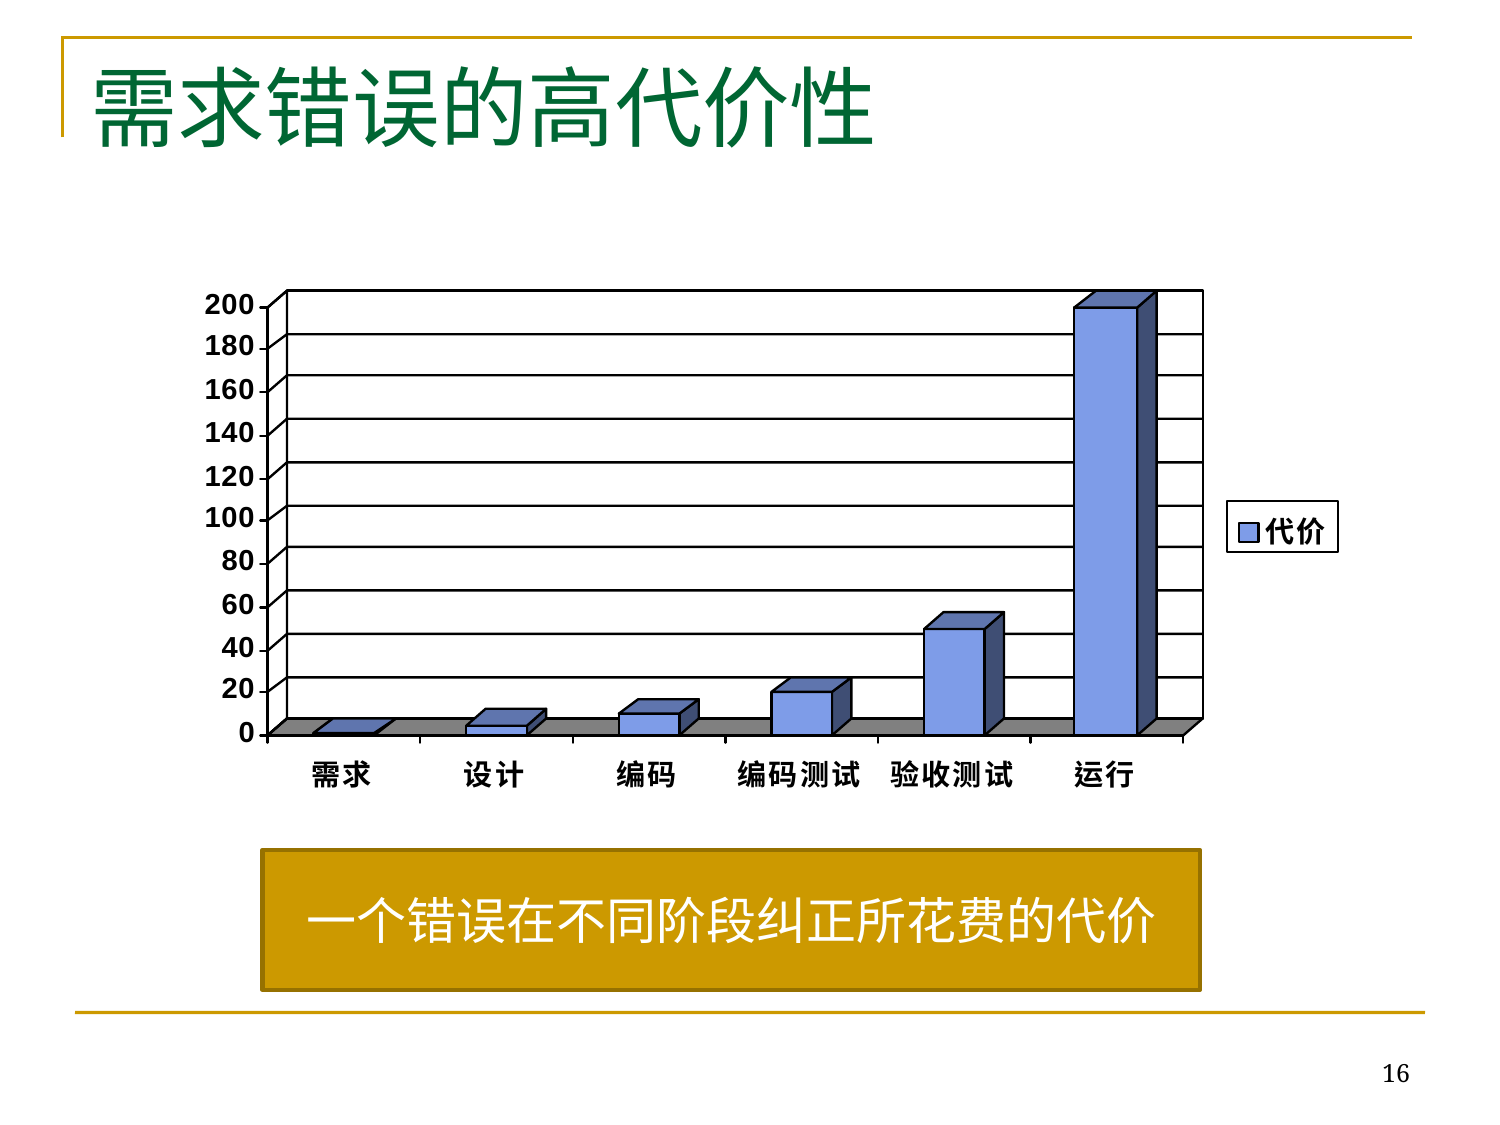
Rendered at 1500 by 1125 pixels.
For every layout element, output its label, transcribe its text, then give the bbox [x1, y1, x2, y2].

slide_number 16 [1074, 1023, 1426, 1100]
text_box 一个错误在不同阶段纠正所花费的代价 [260, 848, 1202, 992]
title 需求错误的高代价性 [75, 45, 1425, 233]
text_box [112, 237, 1363, 823]
